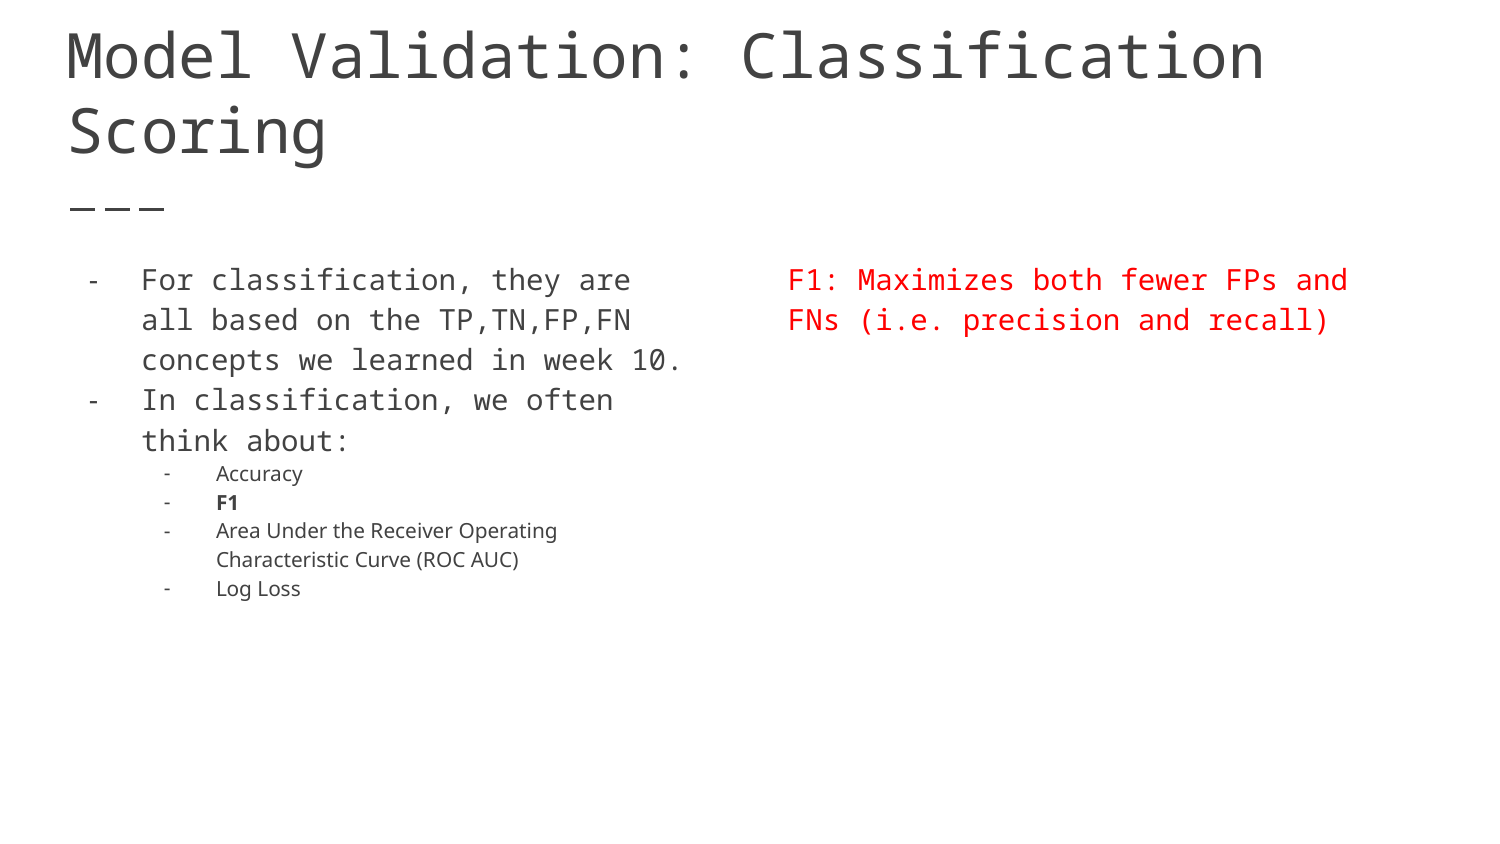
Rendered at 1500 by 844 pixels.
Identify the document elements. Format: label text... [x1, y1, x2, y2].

text_box F1: Maximizes both fewer FPs and FNs (i.e. precision and recall) [749, 240, 1410, 750]
title Model Validation: Classification Scoring [51, 61, 1449, 182]
list For classification, they are all based on the TP,TN,FP,FN concepts we learned in week 10. In classification, we often think about: Accuracy F1 Area Under the Receiver Operating Characteristic Curve (ROC AUC) Log Loss [51, 240, 711, 750]
